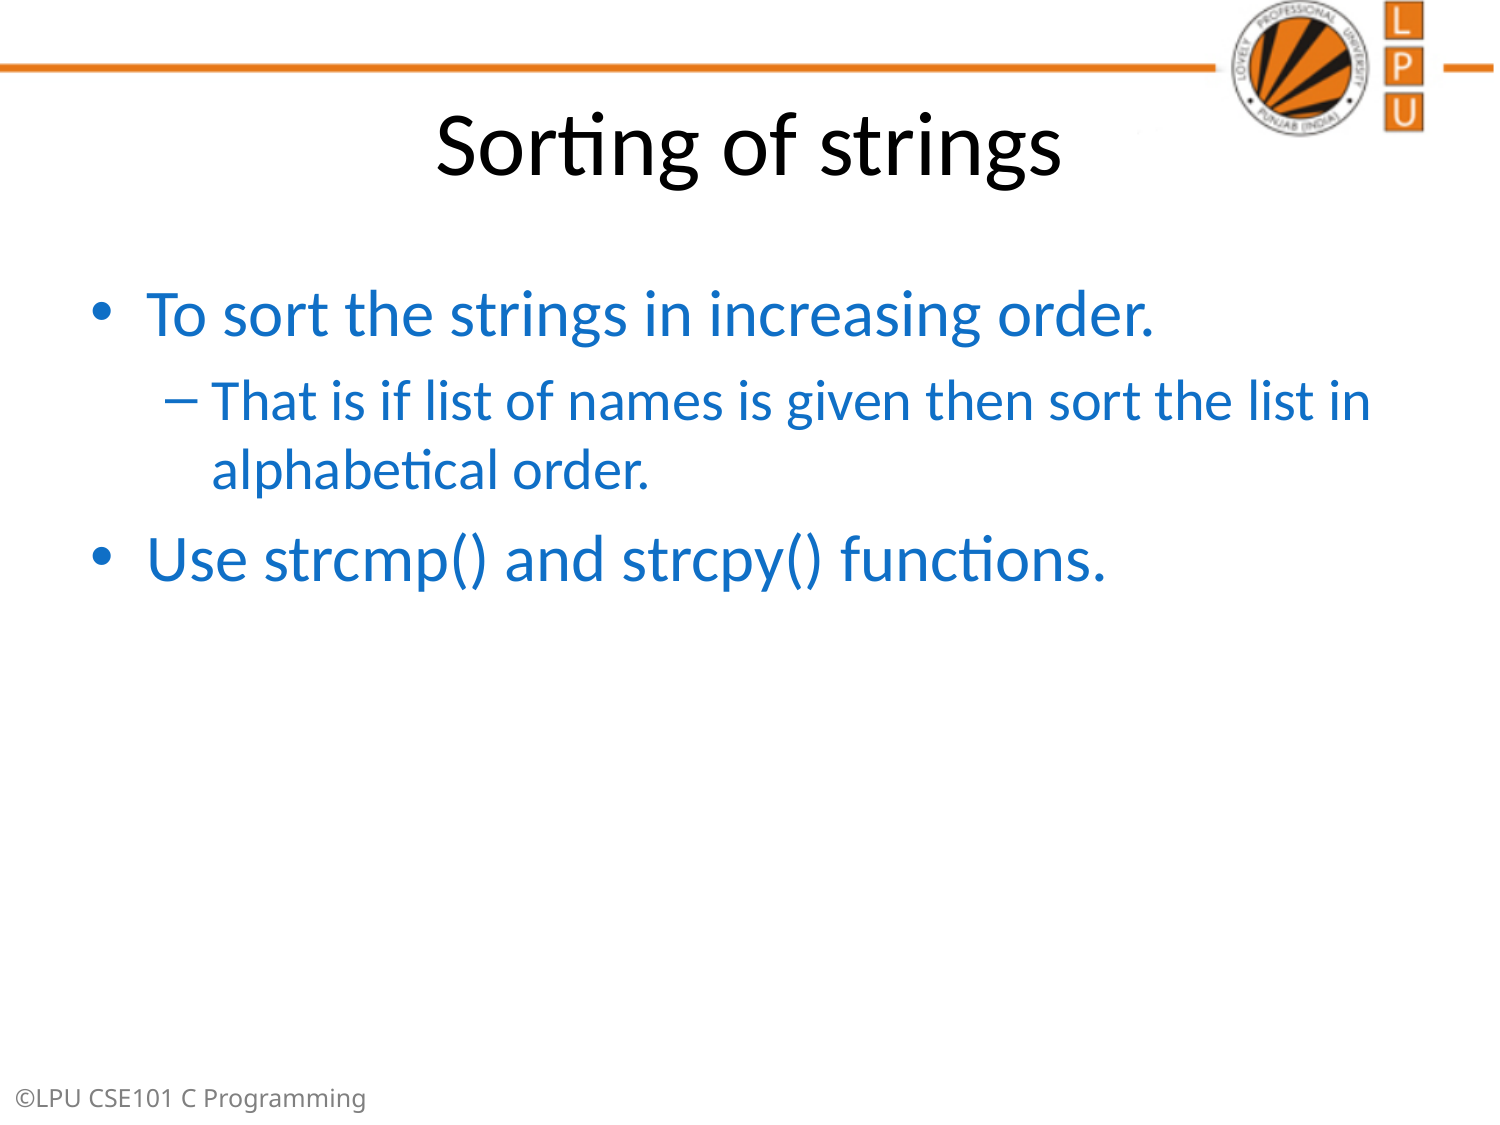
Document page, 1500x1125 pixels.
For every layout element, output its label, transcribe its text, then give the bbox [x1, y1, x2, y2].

list To sort the strings in increasing order. That is if list of names is given then sort the list in alphabetical order. Use strcmp() and strcpy() functions. [75, 262, 1425, 1005]
picture [0, 0, 1497, 155]
title Sorting of strings [75, 45, 1425, 233]
